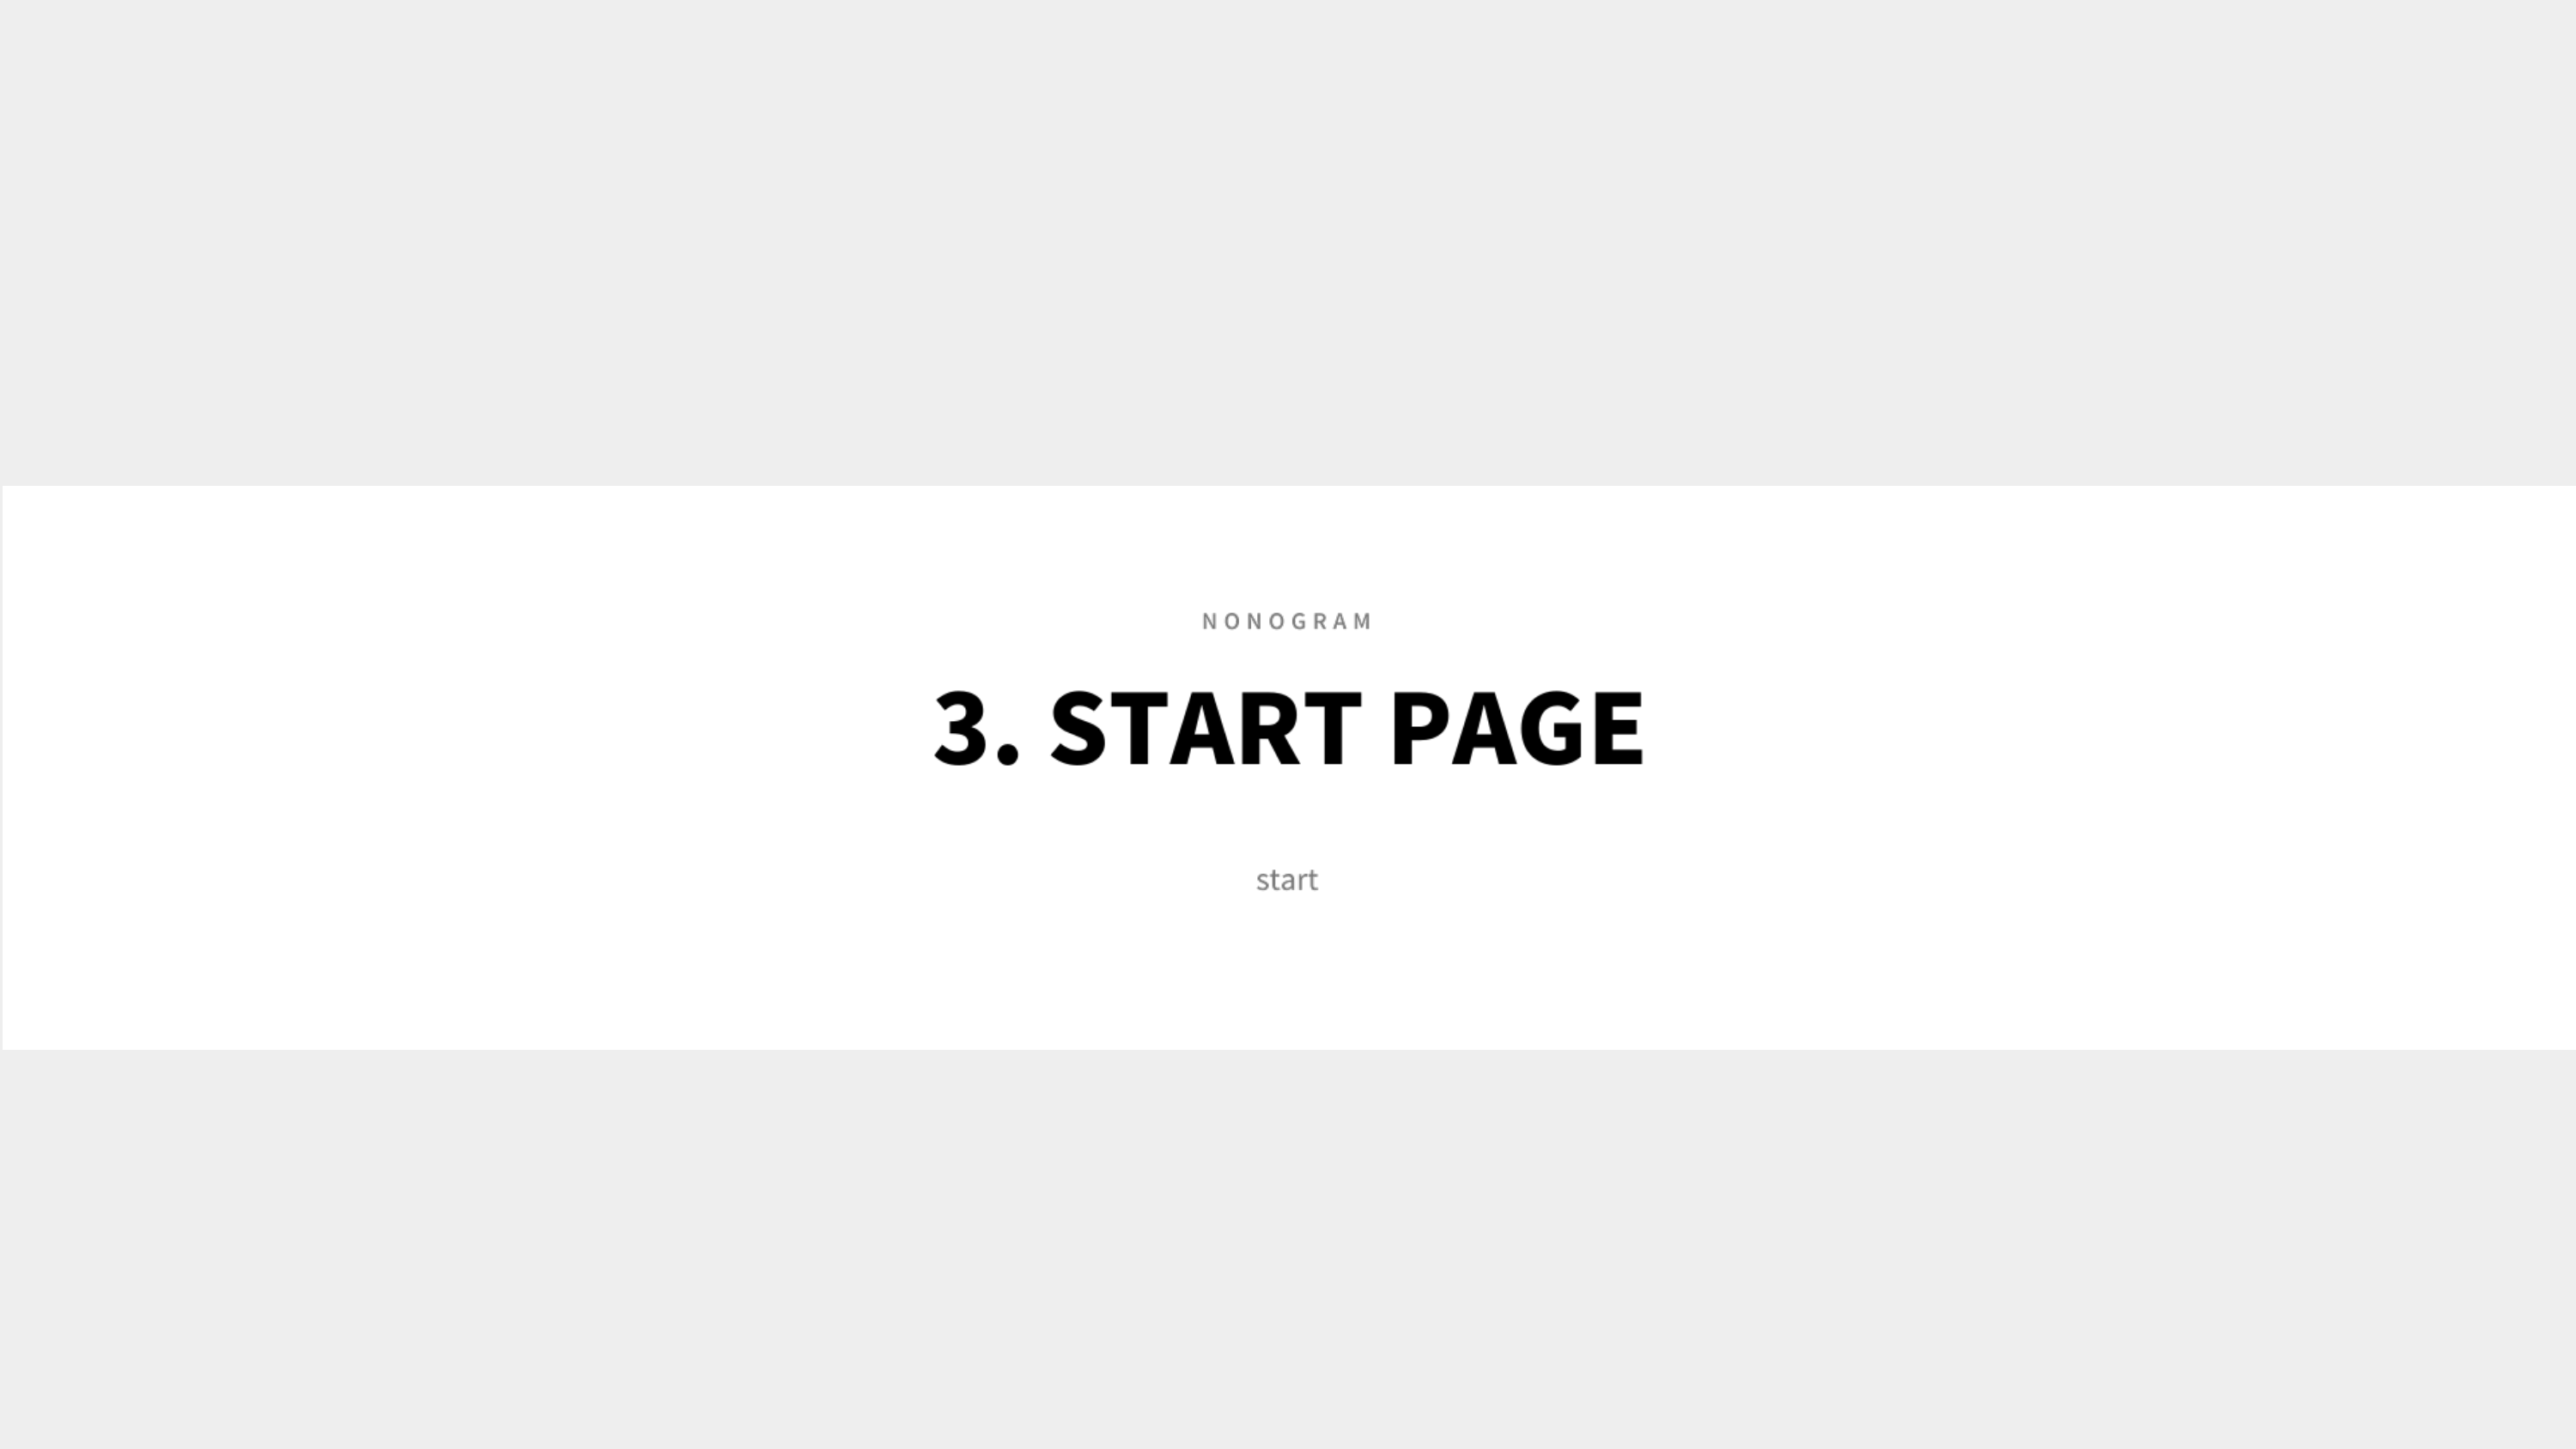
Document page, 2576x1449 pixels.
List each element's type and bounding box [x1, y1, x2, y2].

text_box [2, 486, 2576, 1050]
